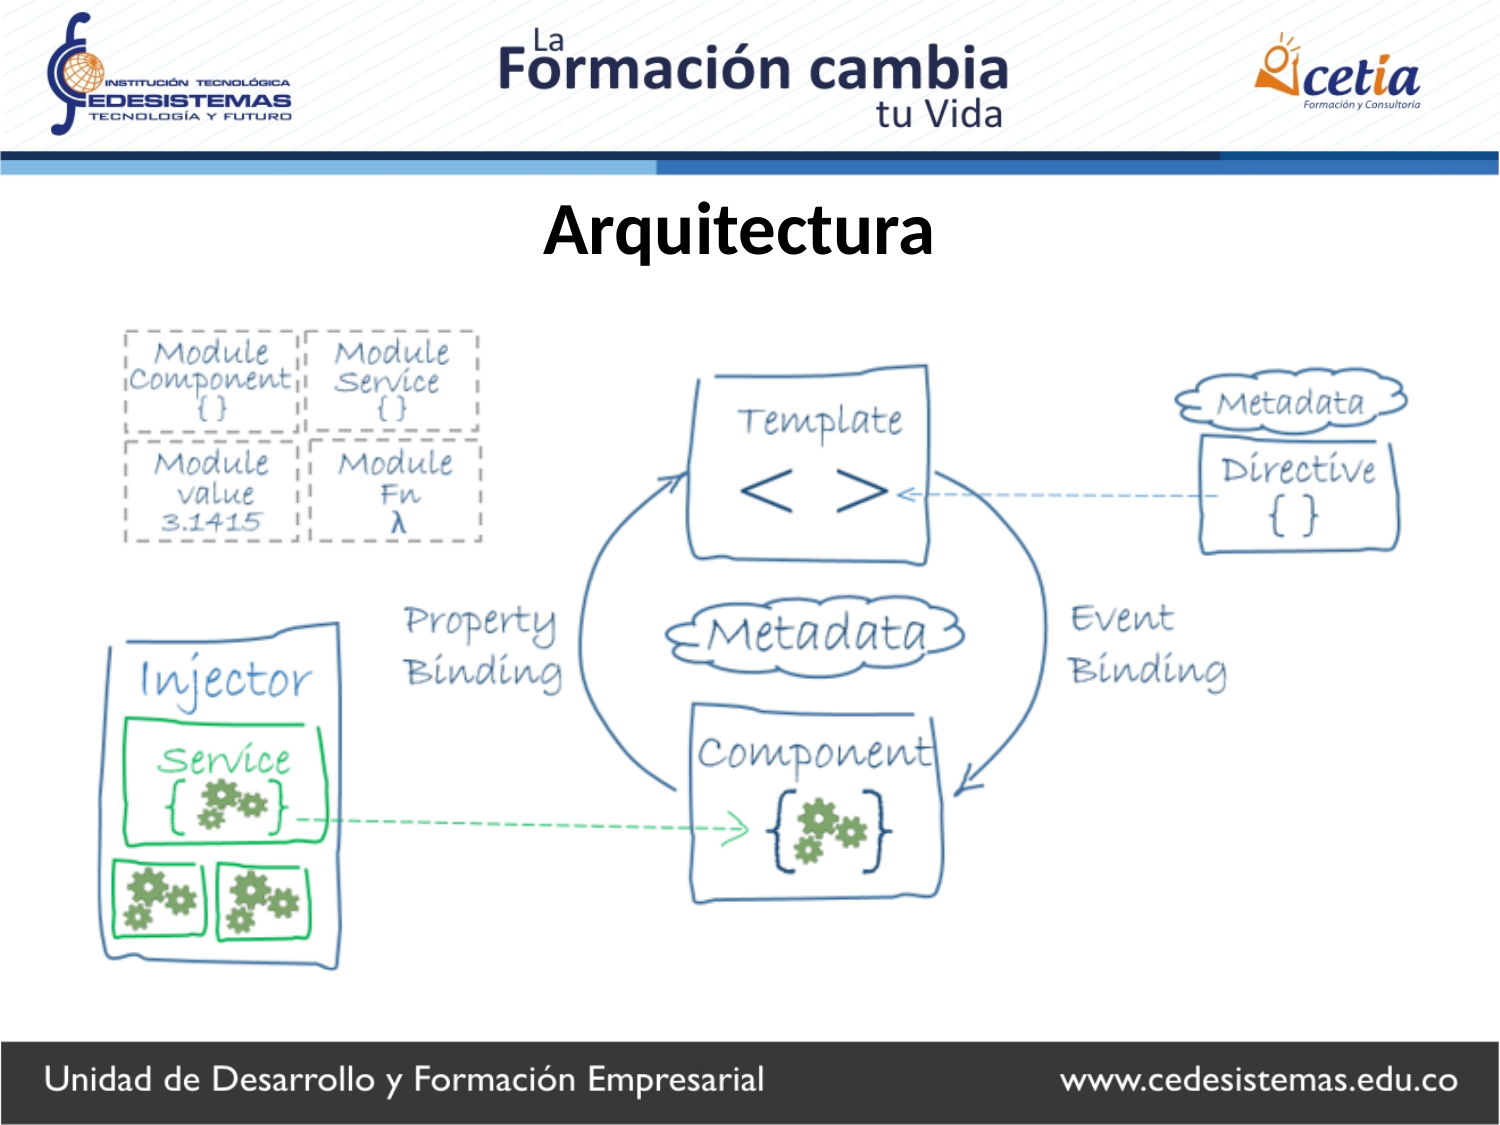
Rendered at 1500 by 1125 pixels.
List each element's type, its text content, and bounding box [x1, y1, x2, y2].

picture [0, 0, 1500, 1125]
title Arquitectura [64, 172, 1415, 361]
